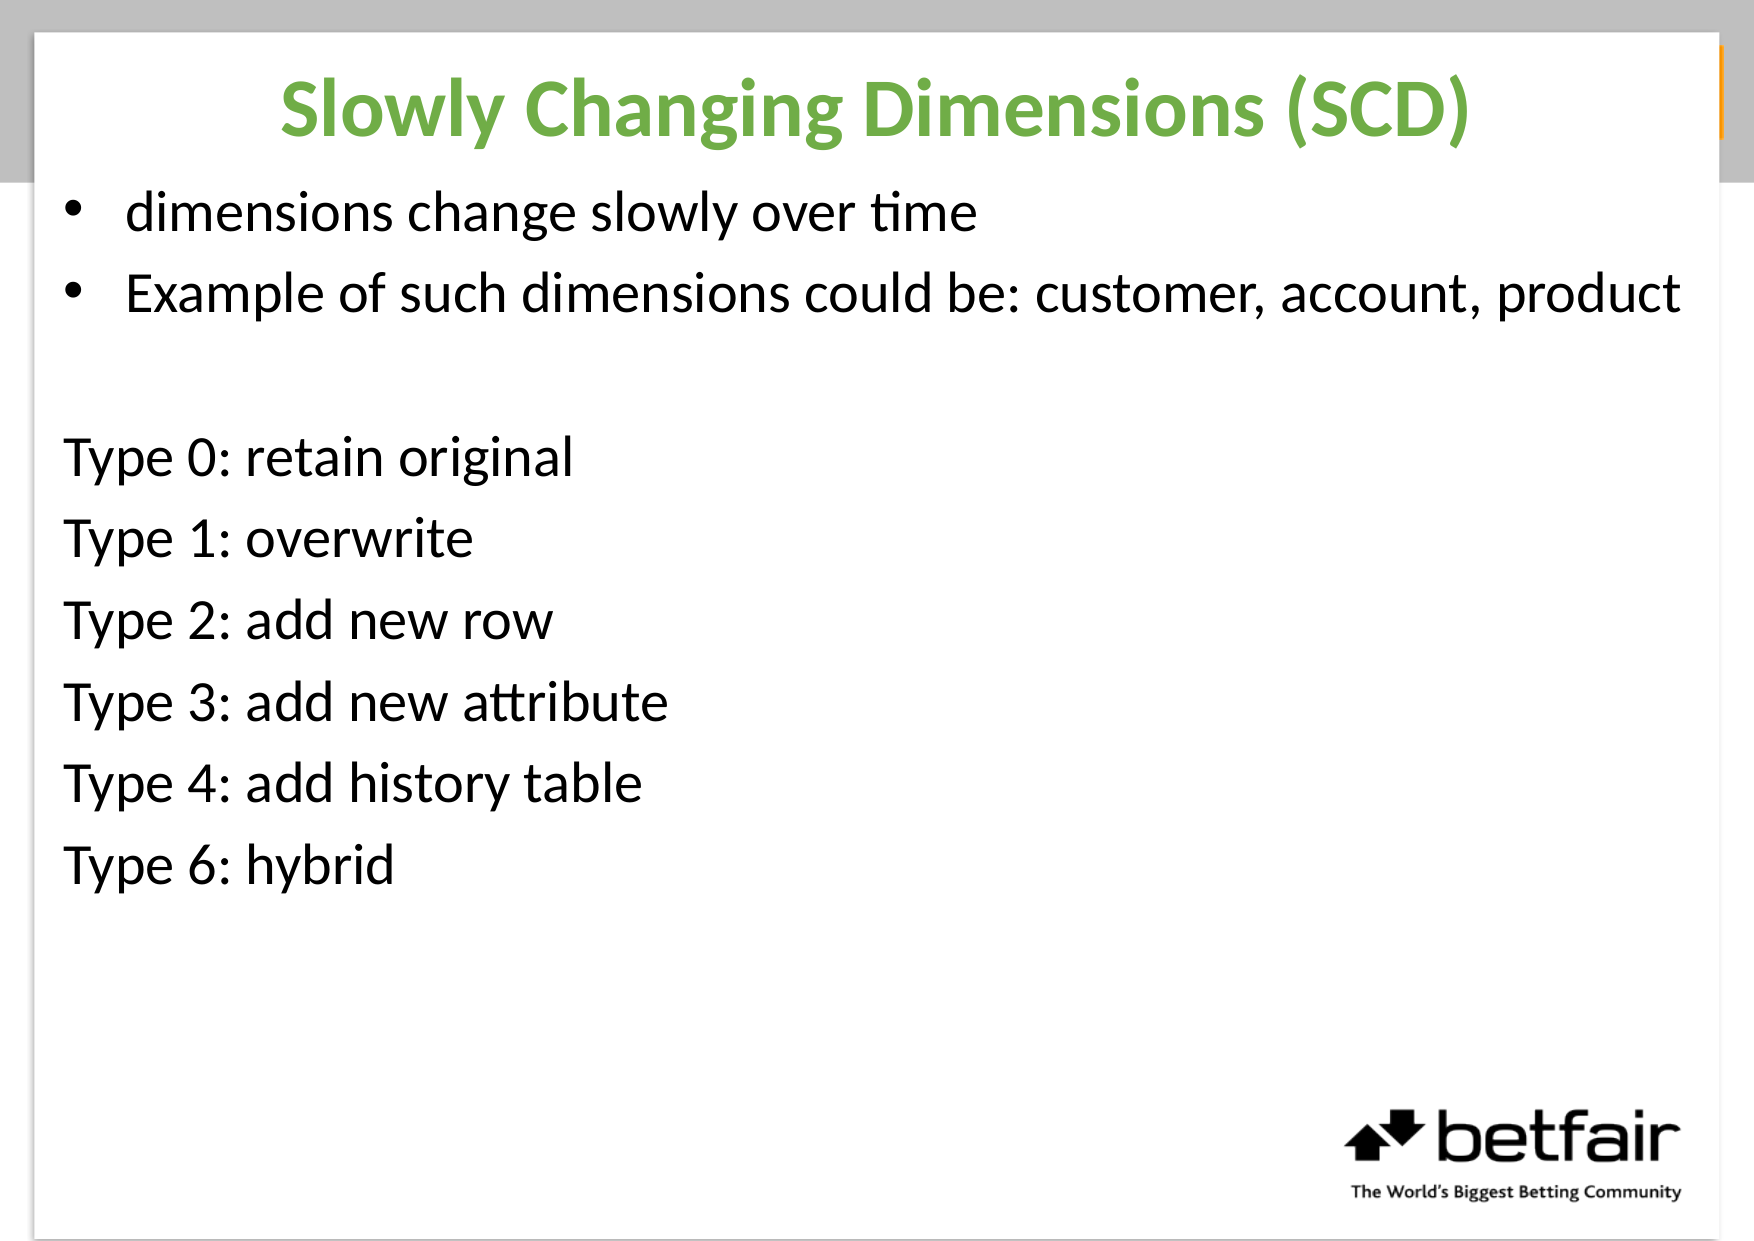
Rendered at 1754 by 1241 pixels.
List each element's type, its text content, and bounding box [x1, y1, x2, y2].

picture [1305, 1073, 1720, 1239]
title Slowly Changing Dimensions (SCD) [48, 45, 1706, 144]
list dimensions change slowly over time Example of such dimensions could be: customer, account, product Type 0: retain original Type 1: overwrite Type 2: add new row Type 3: add new attribute Type 4: add history table Type 6: hybrid [48, 165, 1706, 1074]
picture [1720, 45, 1724, 140]
